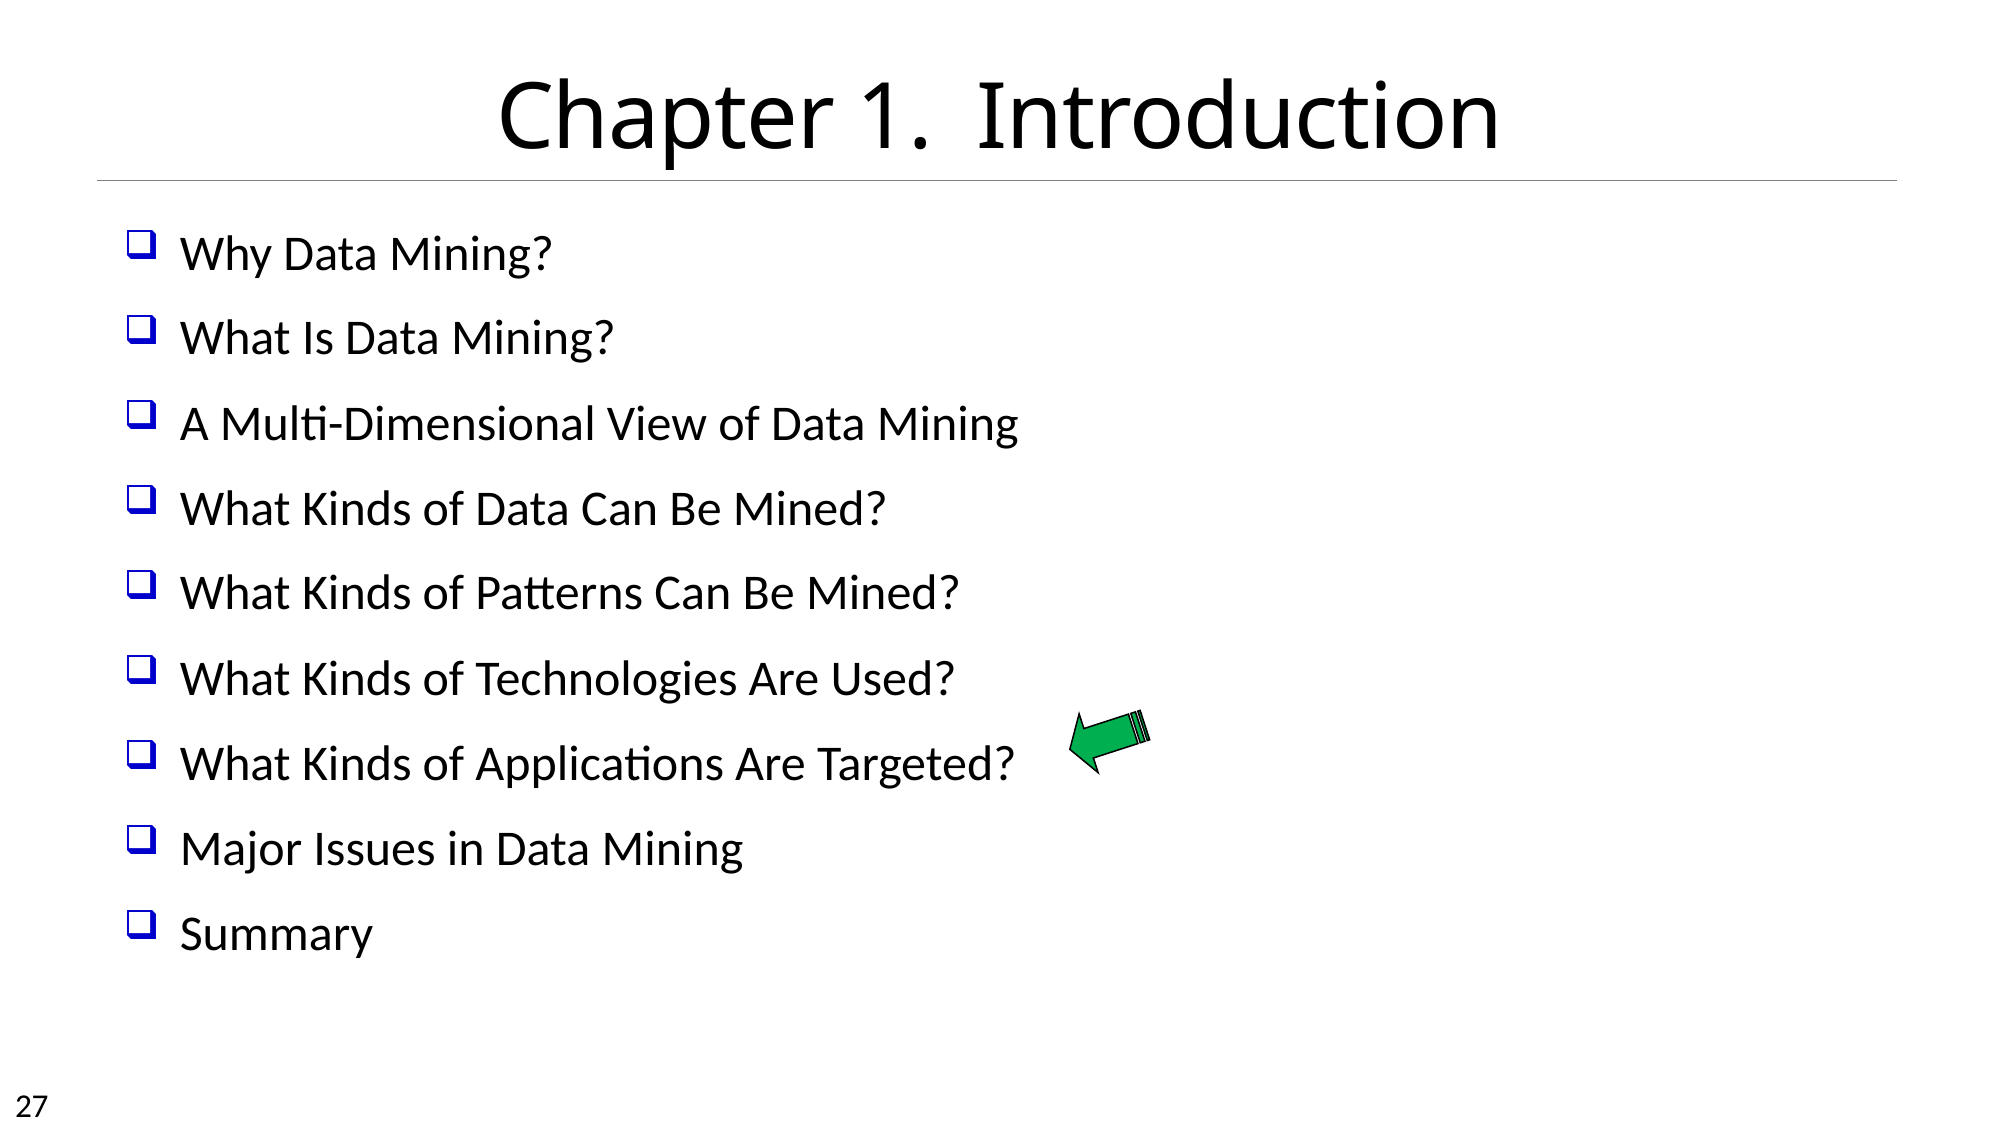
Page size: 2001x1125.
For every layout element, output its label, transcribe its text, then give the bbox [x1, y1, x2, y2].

title Chapter 1. Introduction [312, 37, 1688, 175]
text_box [1069, 710, 1150, 773]
list Why Data Mining? What Is Data Mining? A Multi-Dimensional View of Data Mining What Kinds of Data Can Be Mined? What Kinds of Patterns Can Be Mined? What Kinds of Technologies Are Used? What Kinds of Applications Are Targeted? Major Issues in Data Mining Summary [108, 212, 1892, 1075]
